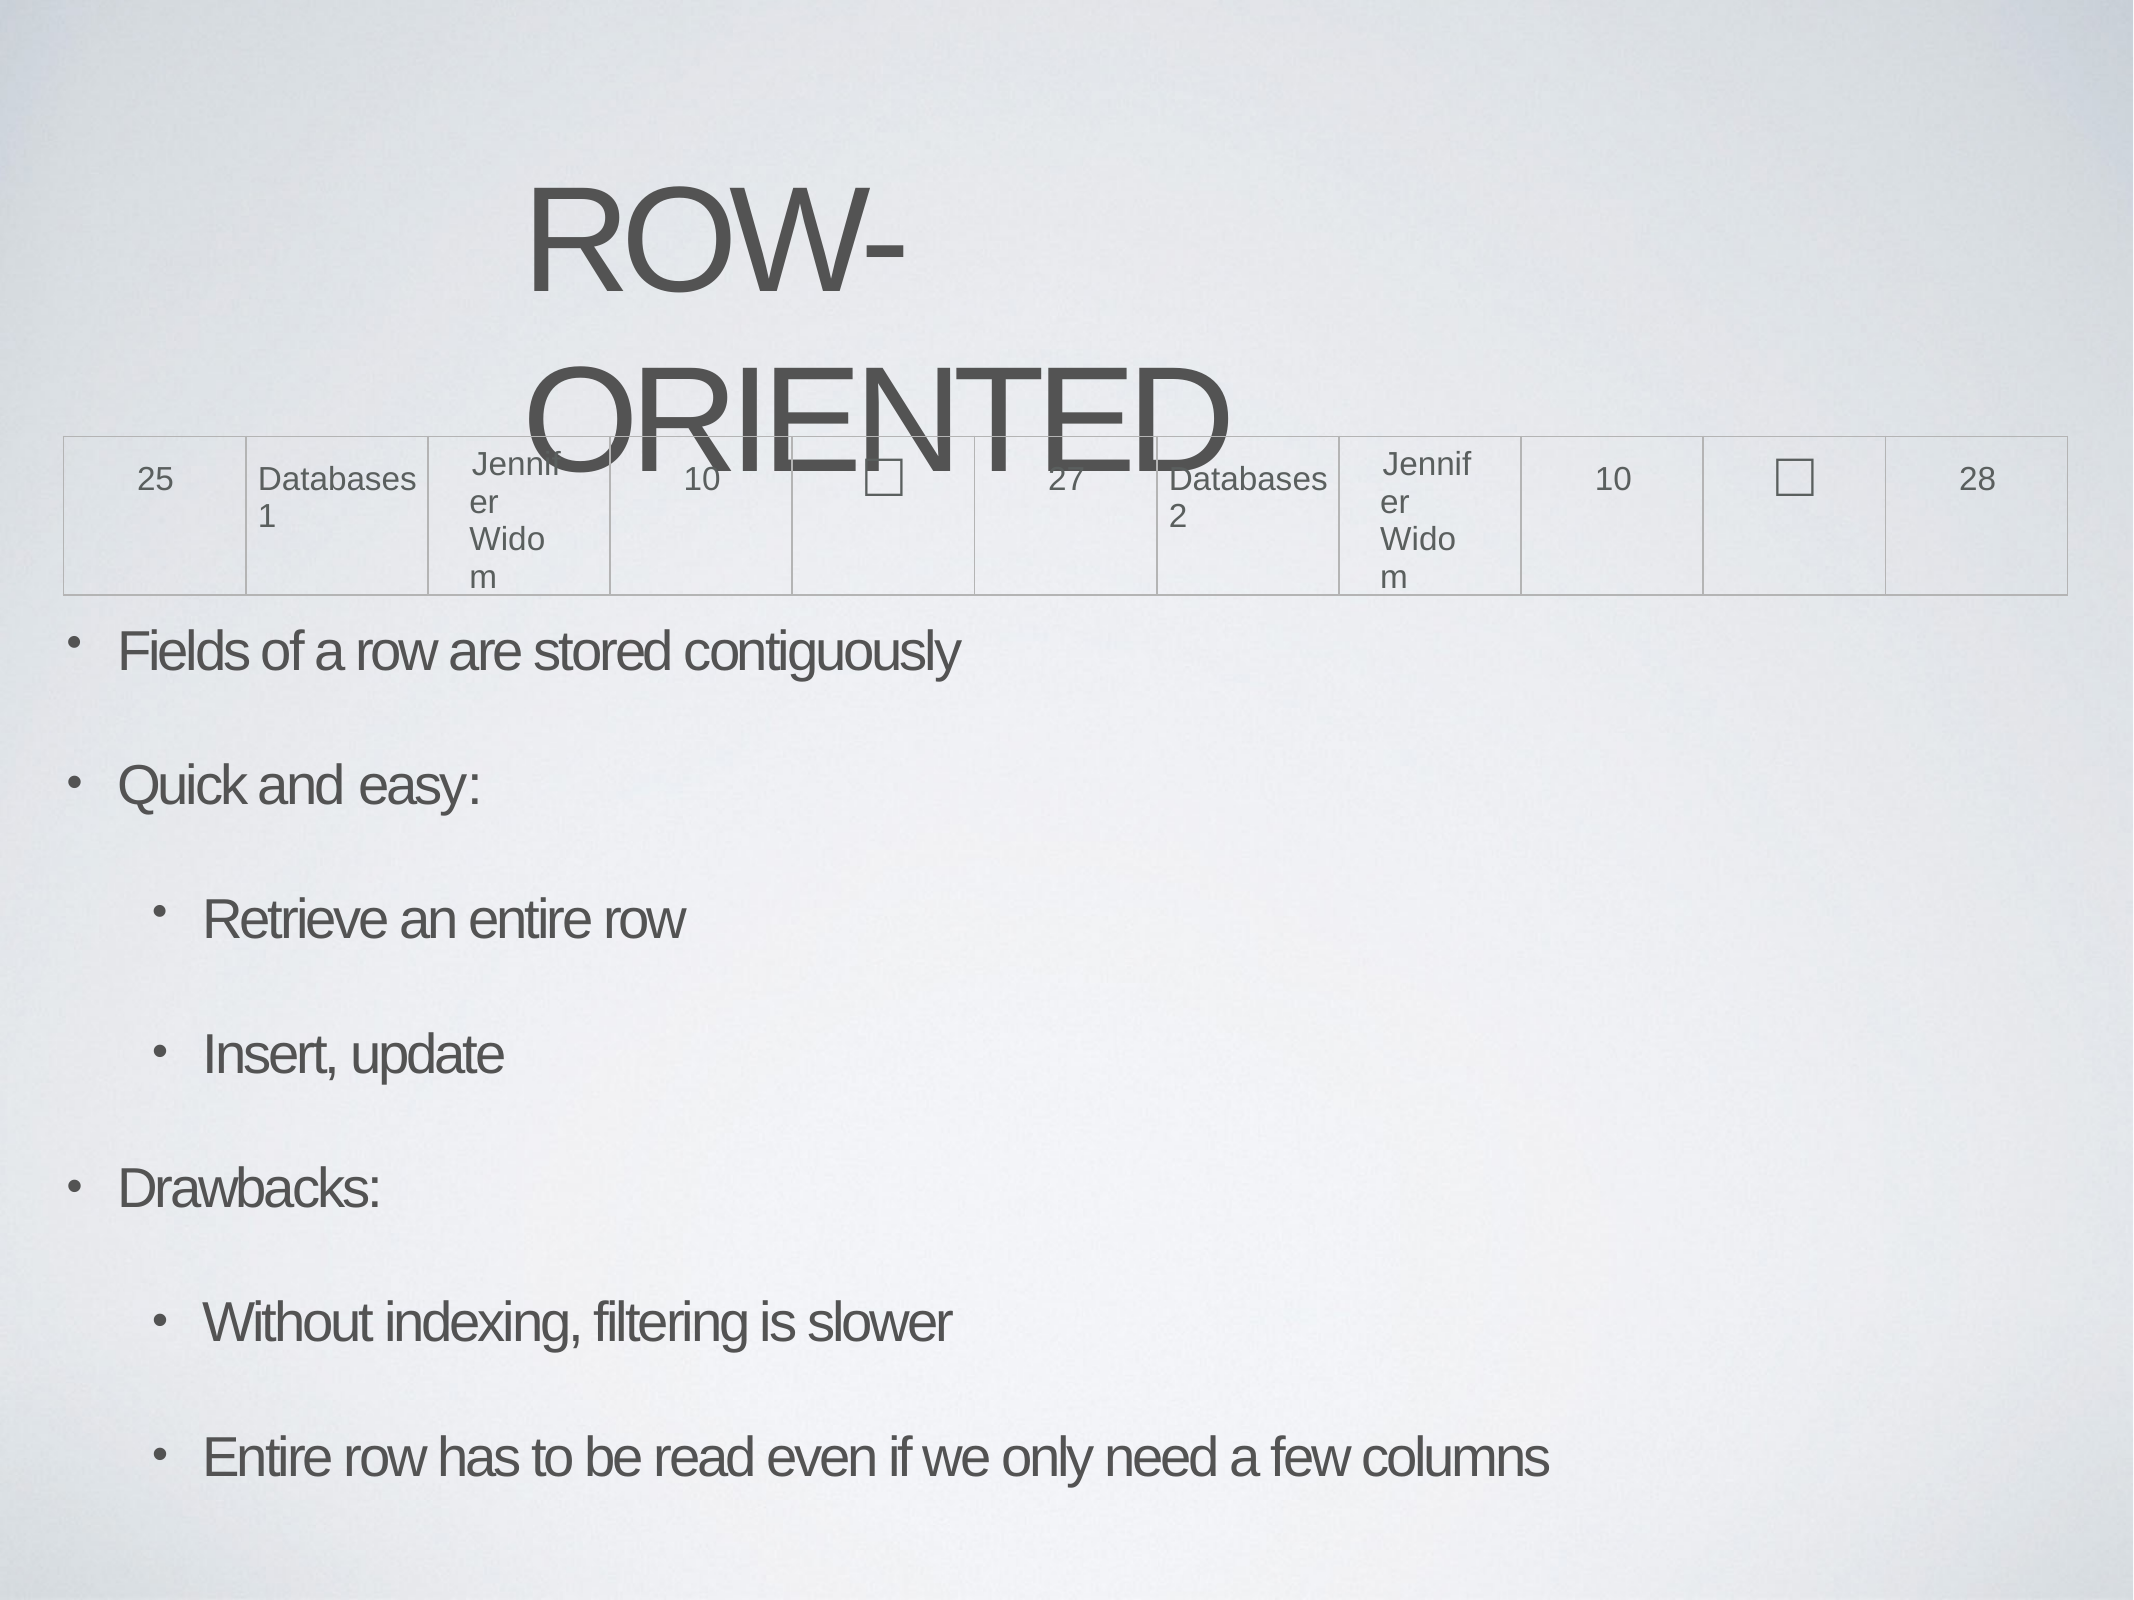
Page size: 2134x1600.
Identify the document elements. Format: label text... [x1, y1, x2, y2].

table_header 10 [1522, 437, 1702, 594]
table_header 28 [1886, 437, 2067, 594]
table_header 10 [611, 437, 791, 594]
picture [0, 0, 2134, 1600]
table_header Jennifer Widom [1340, 437, 1520, 594]
table_header Databases 2 [1158, 437, 1338, 594]
table_header Jennifer Widom [429, 437, 609, 594]
table_header 25 [64, 437, 245, 594]
table_header 27 [975, 437, 1156, 594]
table_header Databases 1 [247, 437, 427, 594]
table_header □ [1704, 437, 1885, 594]
title ROW-ORIENTED [520, 139, 1613, 436]
text_box Fields of a row are stored contiguously Quick and easy: Retrieve an entire row Insert, update Drawbacks: Without indexing, filtering is slower Entire row has to be read even if we only need a few columns [64, 611, 1588, 1488]
table_header □ [793, 437, 974, 594]
